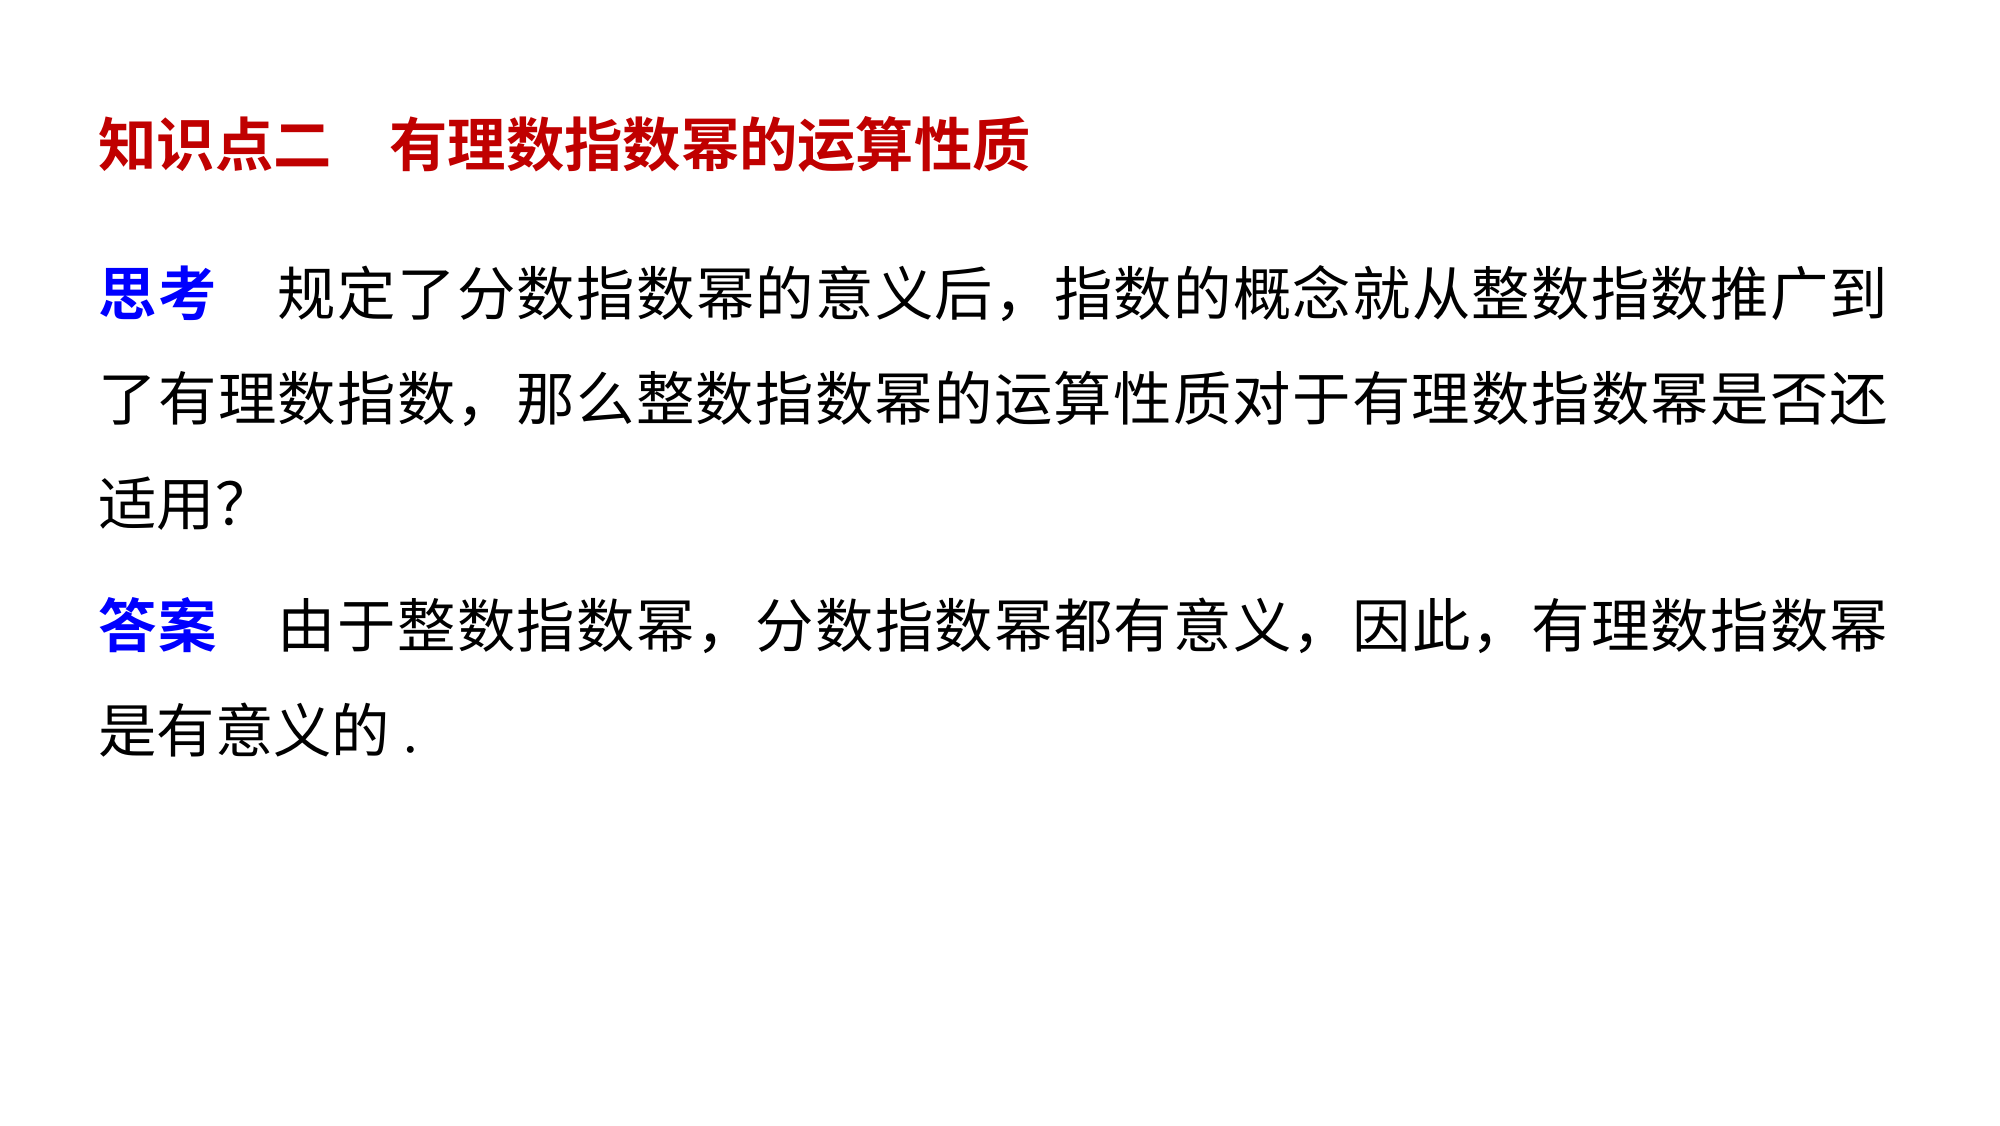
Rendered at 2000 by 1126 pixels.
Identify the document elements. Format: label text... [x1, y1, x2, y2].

text_box 思考 规定了分数指数幂的意义后，指数的概念就从整数指数推广到了有理数指数，那么整数指数幂的运算性质对于有理数指数幂是否还适用？ [78, 212, 1910, 544]
text_box 答案 由于整数指数幂，分数指数幂都有意义，因此，有理数指数幂是有意义的. [78, 544, 1910, 775]
text_box 知识点二 有理数指数幂的运算性质 [78, 70, 1910, 189]
